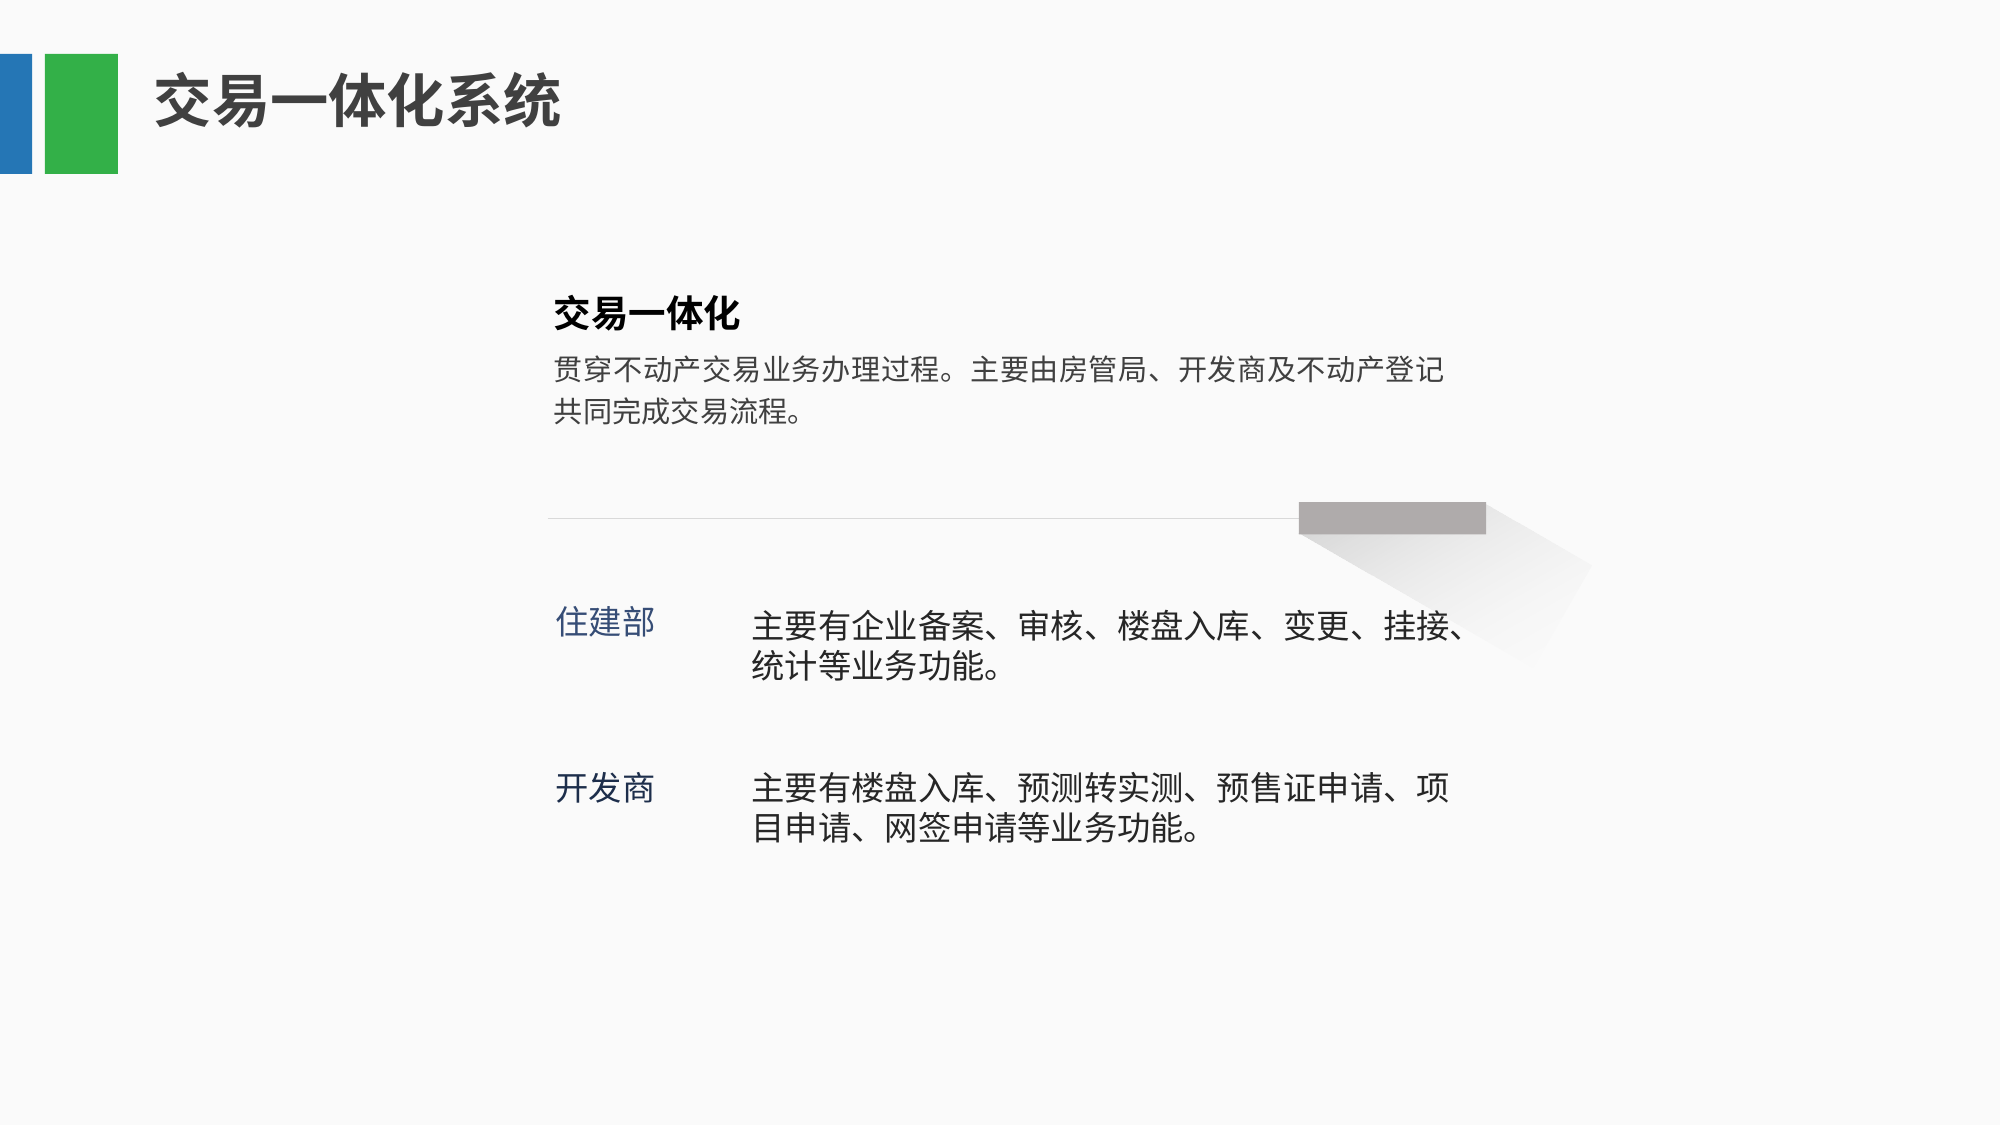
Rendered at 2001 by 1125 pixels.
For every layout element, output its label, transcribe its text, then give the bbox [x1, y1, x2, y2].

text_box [540, 593, 1487, 856]
text_box 交易一体化系统 [139, 56, 680, 142]
text_box [0, 53, 33, 175]
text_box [547, 502, 1487, 535]
text_box [1299, 503, 1593, 670]
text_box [539, 273, 1461, 437]
text_box [44, 53, 119, 175]
